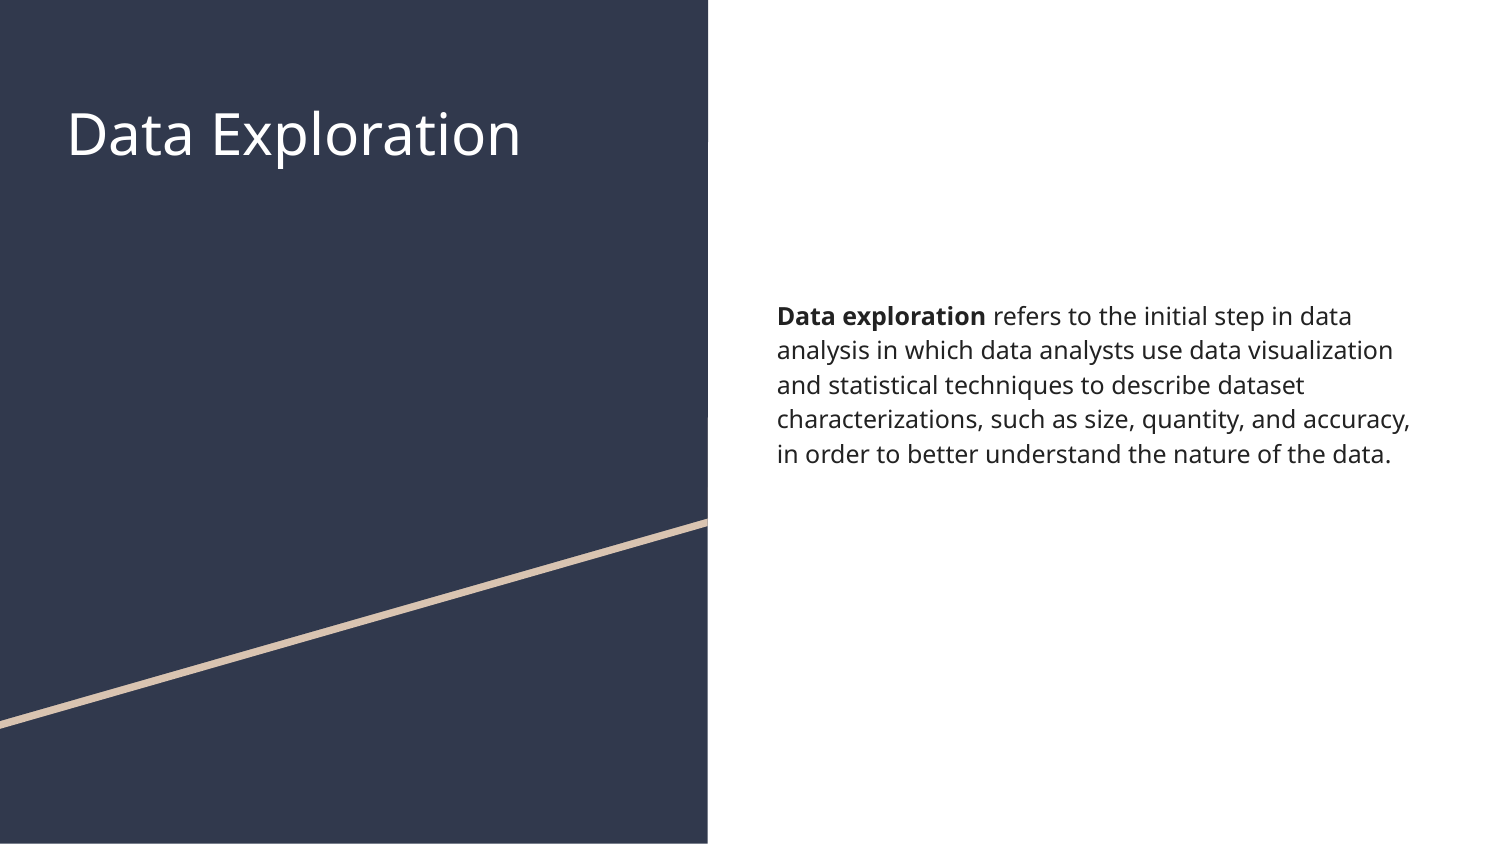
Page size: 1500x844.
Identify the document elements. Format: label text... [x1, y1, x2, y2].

list Data exploration refers to the initial step in data analysis in which data analysts use data visualization and statistical techniques to describe dataset characterizations, such as size, quantity, and accuracy, in order to better understand the nature of the data. [761, 82, 1446, 755]
title Data Exploration [51, 82, 660, 494]
